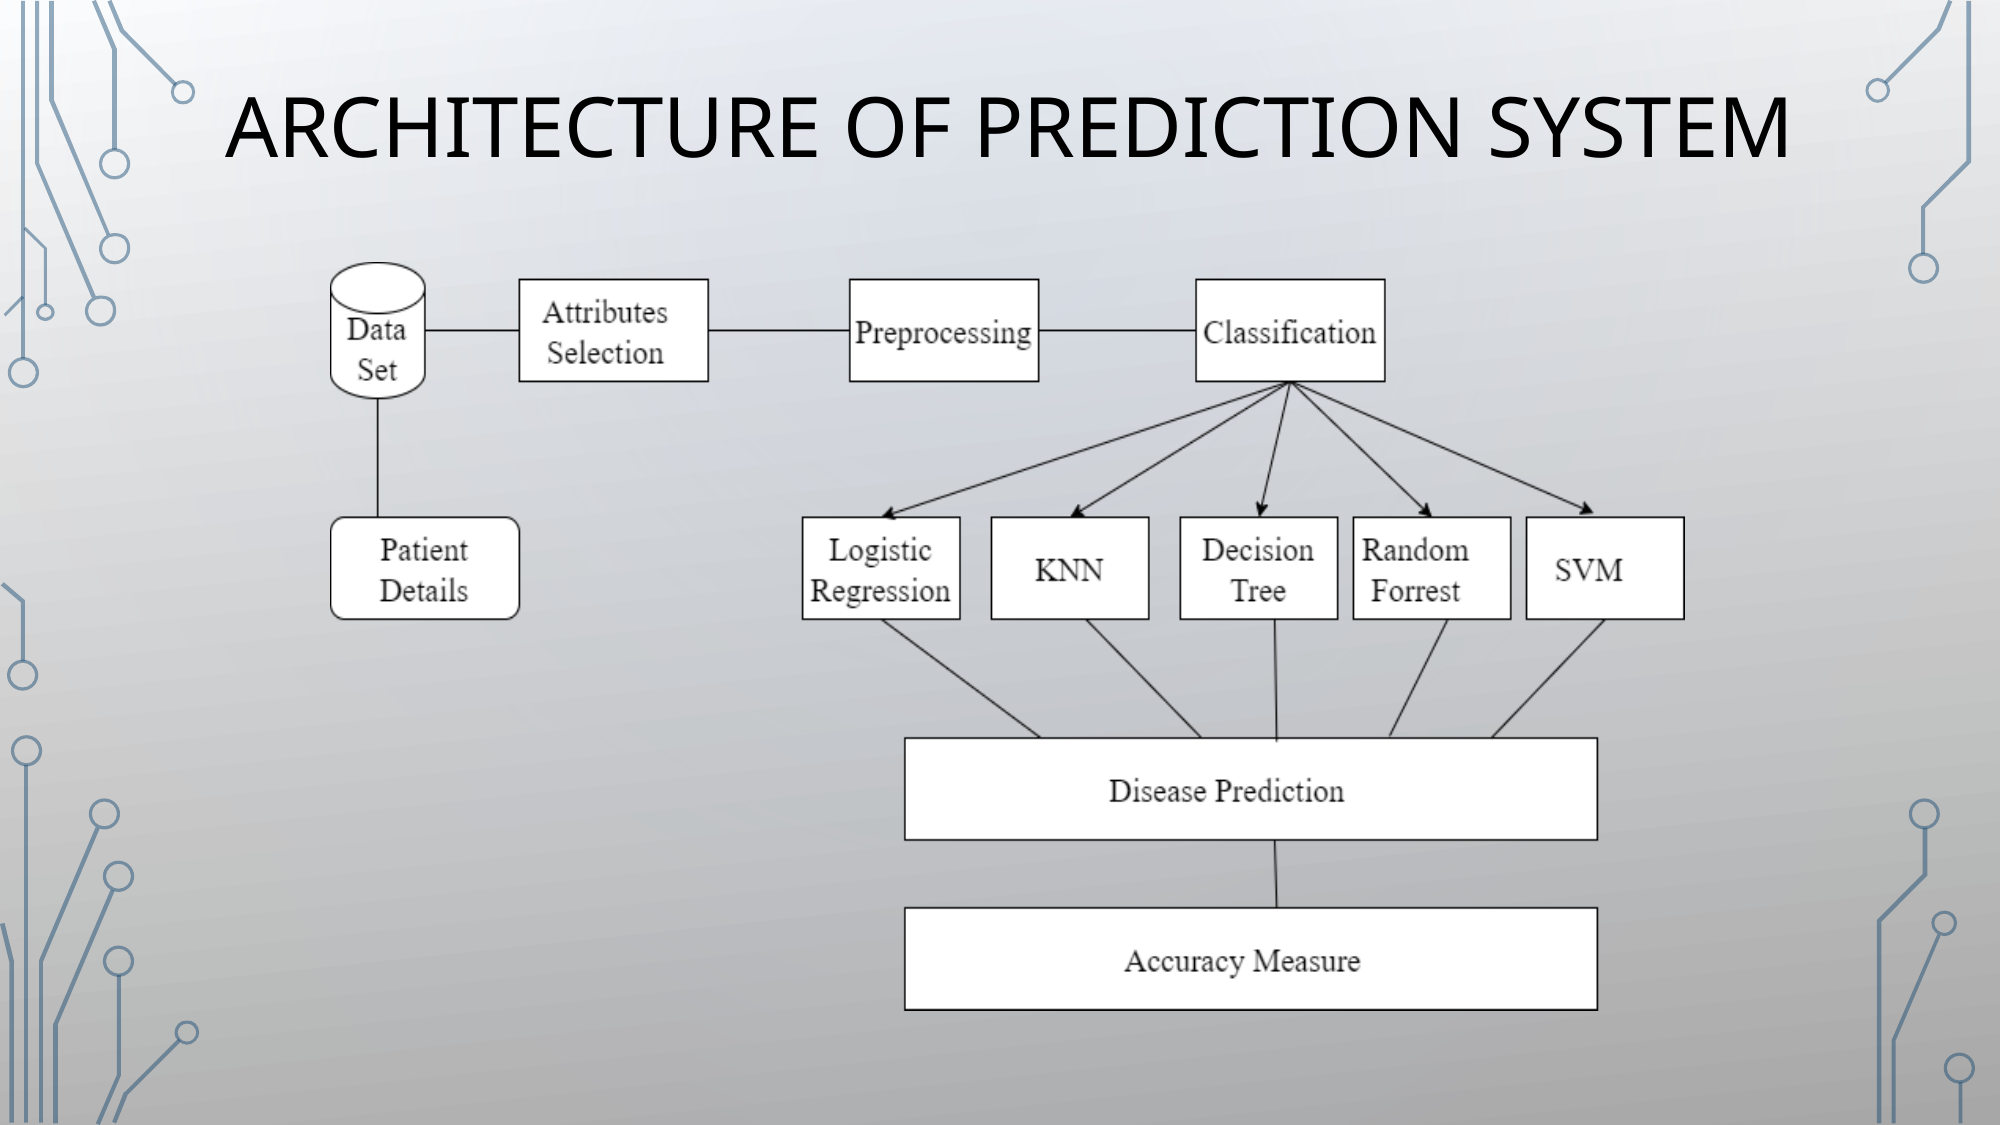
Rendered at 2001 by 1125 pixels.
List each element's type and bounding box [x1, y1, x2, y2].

picture [201, 0, 2000, 1125]
list [330, 262, 1685, 1011]
text_box [1863, 0, 1976, 1124]
text_box [0, 0, 201, 1125]
